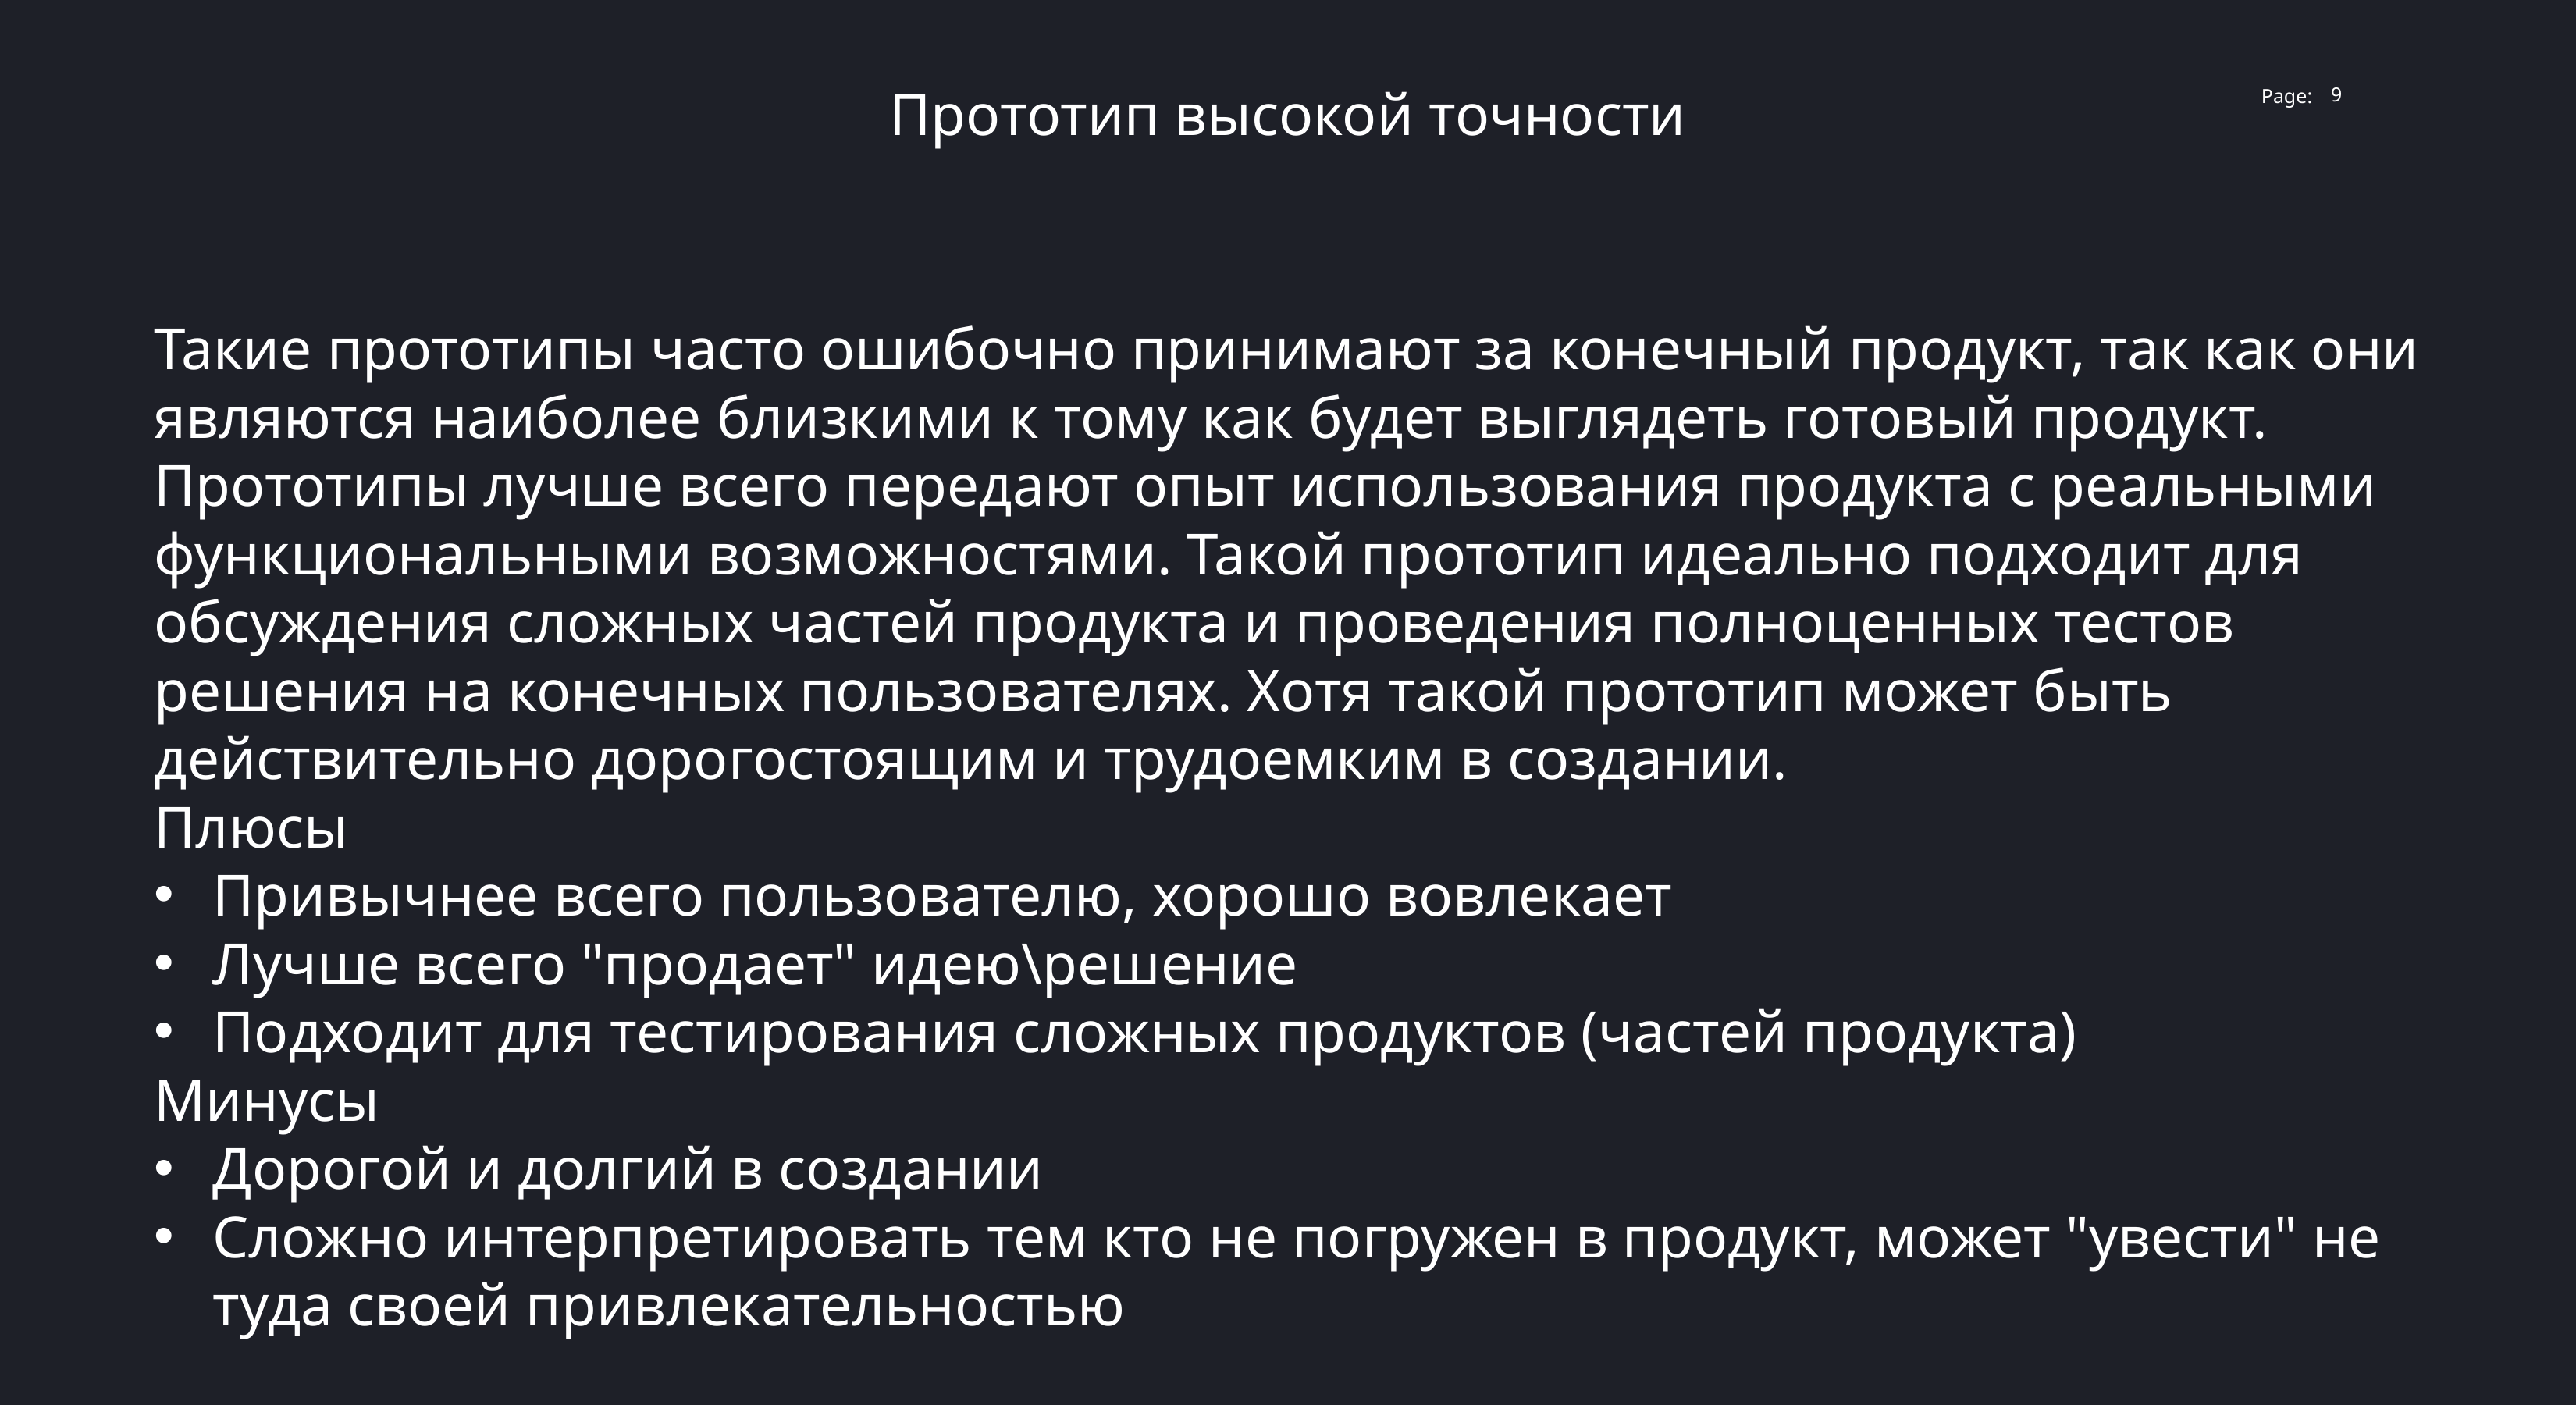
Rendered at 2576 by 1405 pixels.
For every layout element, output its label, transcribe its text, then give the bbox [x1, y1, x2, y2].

slide_number 9 [2316, 77, 2349, 113]
text_box Такие прототипы часто ошибочно принимают за конечный продукт, так как они являются наиболее близкими к тому как будет выглядеть готовый продукт. Прототипы лучше всего передают опыт использования продукта с реальными функциональными возможностями. Такой прототип идеально подходит для обсуждения сложных частей продукта и проведения полноценных тестов решения на конечных пользователях. Хотя такой прототип может быть действительно дорогостоящим и трудоемким в создании. Плюсы Привычнее всего пользователю, хорошо вовлекает Лучше всего "продает" идею\решение Подходит для тестирования сложных продуктов (частей продукта) Минусы Дорогой и долгий в создании Сложно интерпретировать тем кто не погружен в продукт, может "увести" не туда своей привлекательностью [154, 312, 2422, 1338]
text_box Прототип высокой точности [889, 78, 1687, 147]
